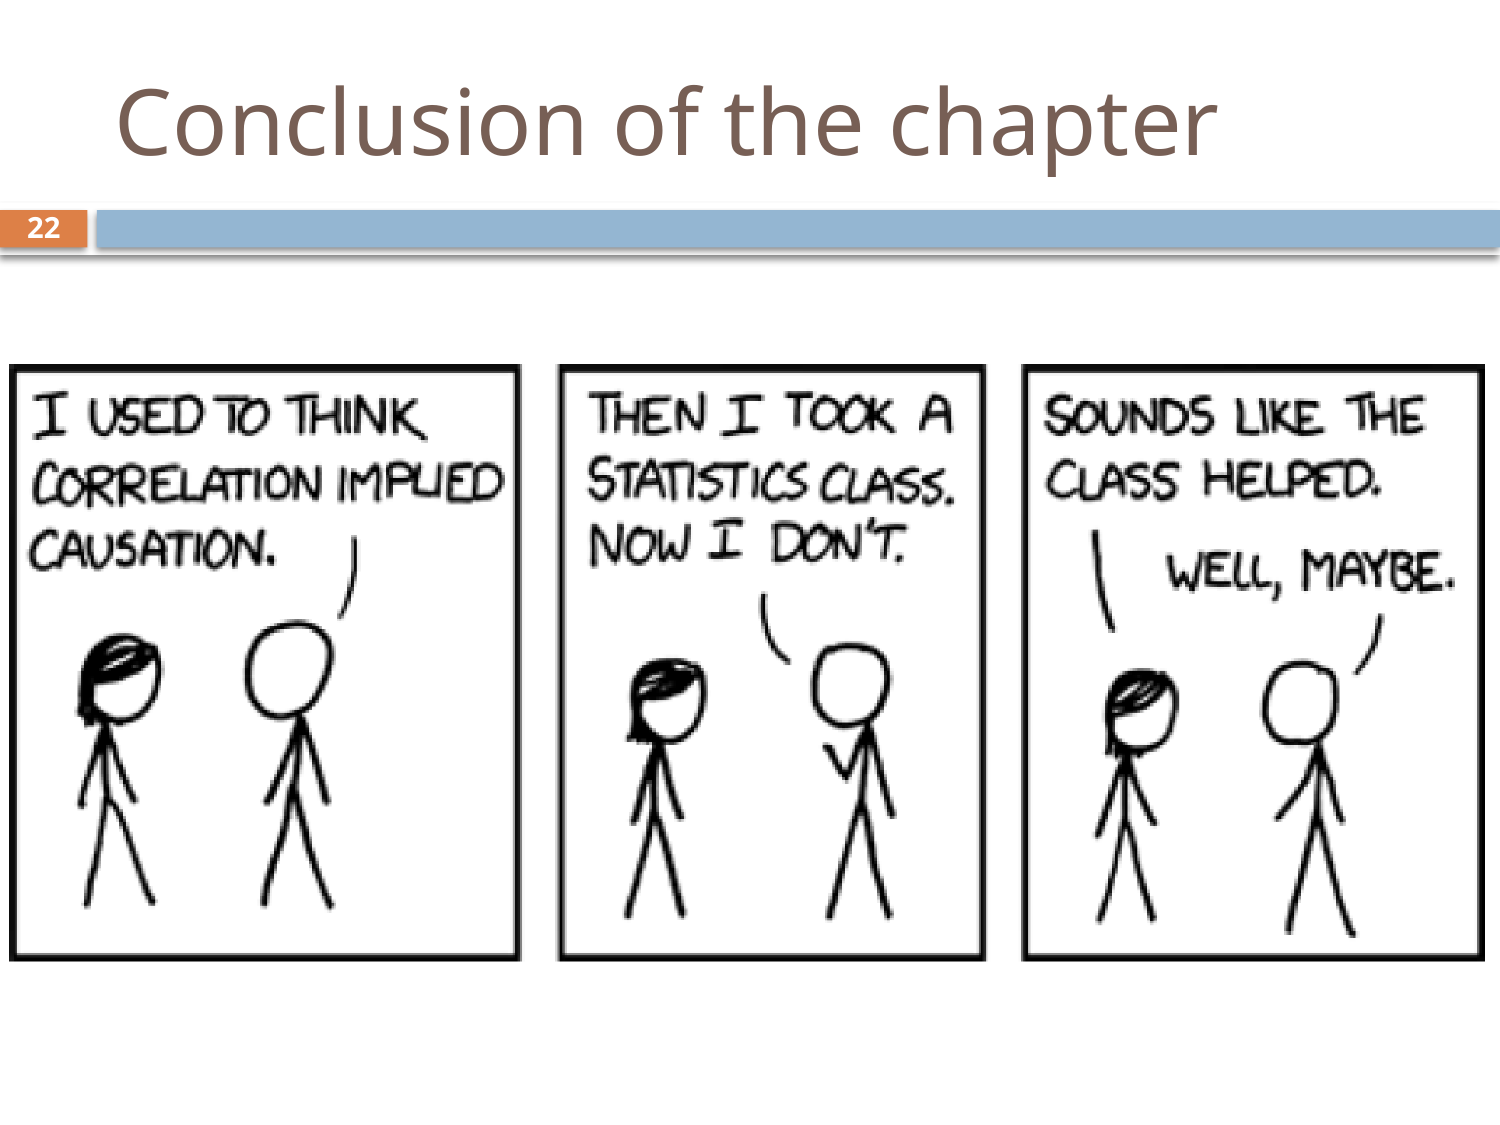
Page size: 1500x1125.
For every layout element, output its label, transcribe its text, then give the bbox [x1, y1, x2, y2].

title Conclusion of the chapter [99, 37, 1438, 200]
picture [0, 337, 1500, 988]
slide_number 22 [0, 208, 88, 249]
